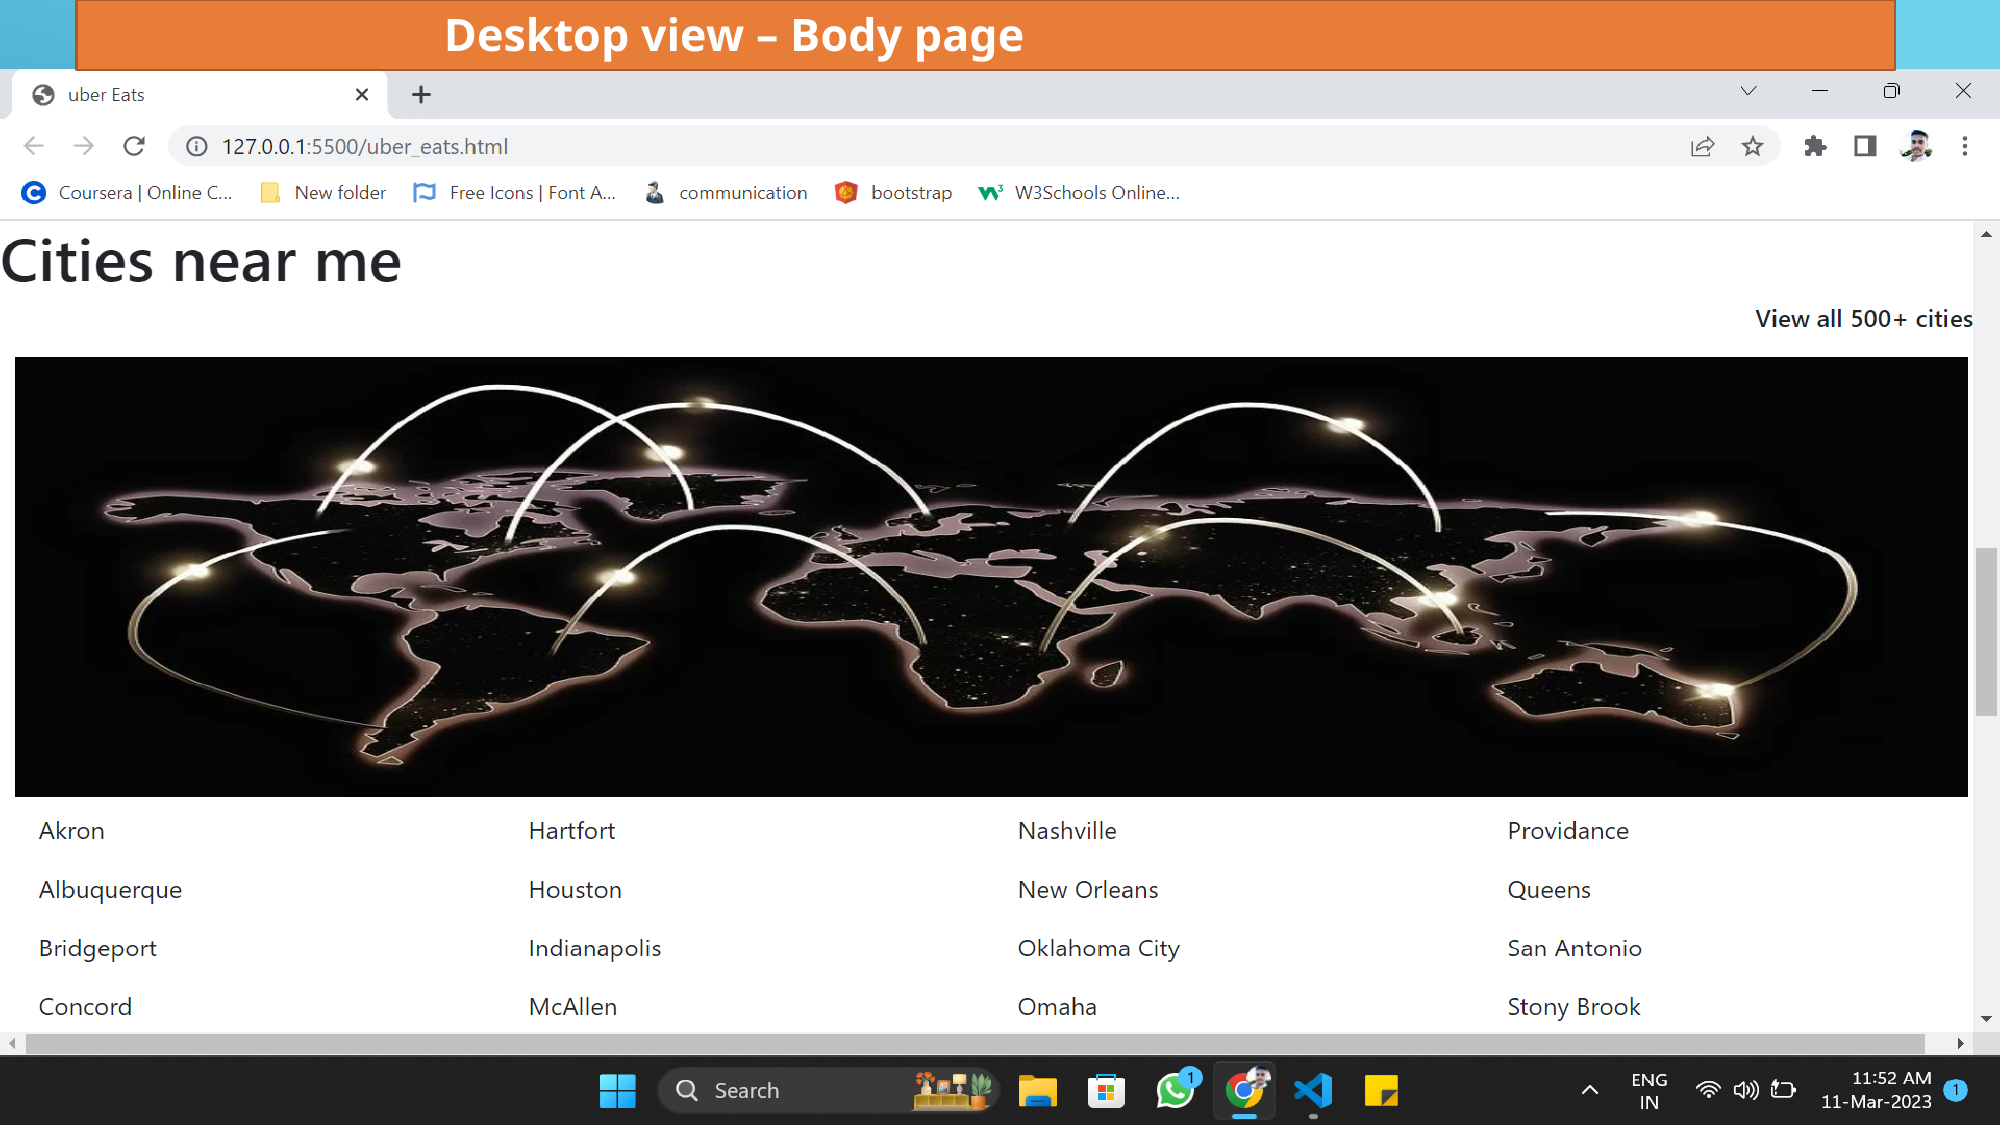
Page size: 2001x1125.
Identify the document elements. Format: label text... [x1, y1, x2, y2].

text_box Desktop view – Body page [75, 0, 1896, 69]
picture [0, 69, 2000, 1125]
